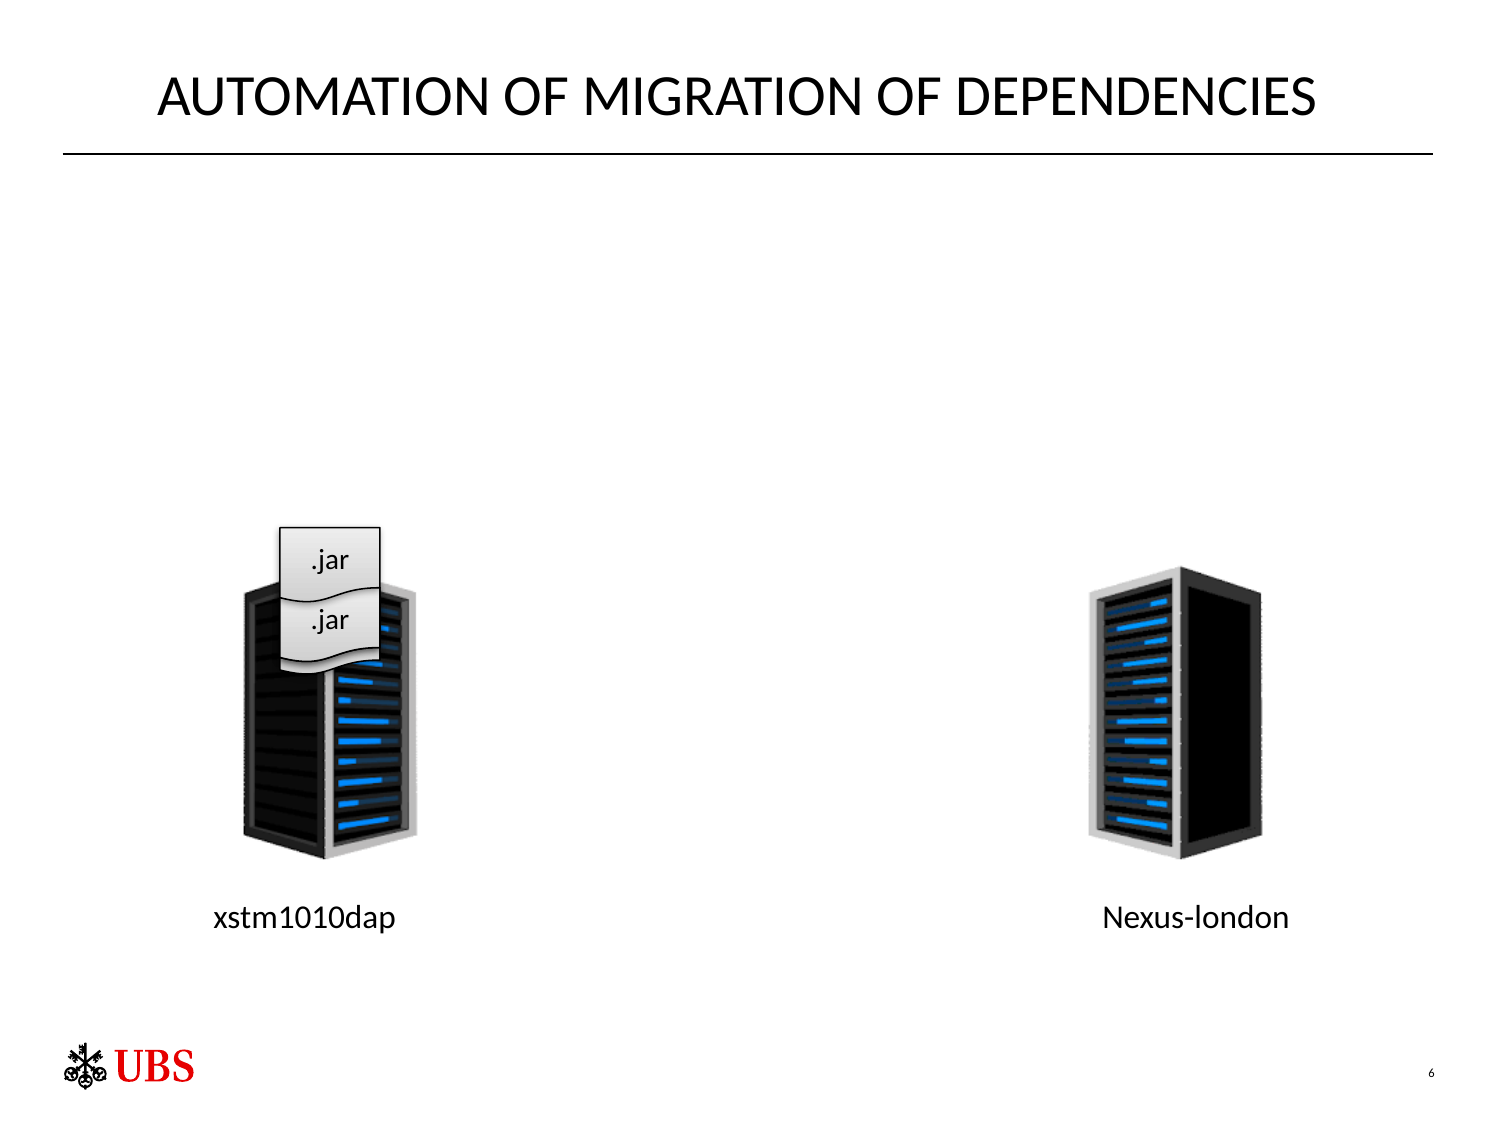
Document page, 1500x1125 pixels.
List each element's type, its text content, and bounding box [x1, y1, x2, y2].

picture [198, 537, 462, 906]
text_box AUTOMATION OF MIGRATION OF DEPENDENCIES [112, 50, 1363, 135]
text_box .jar [279, 526, 381, 535]
text_box Nexus-london [1087, 913, 1307, 943]
picture [1042, 536, 1307, 906]
text_box xstm1010dap [198, 913, 462, 943]
